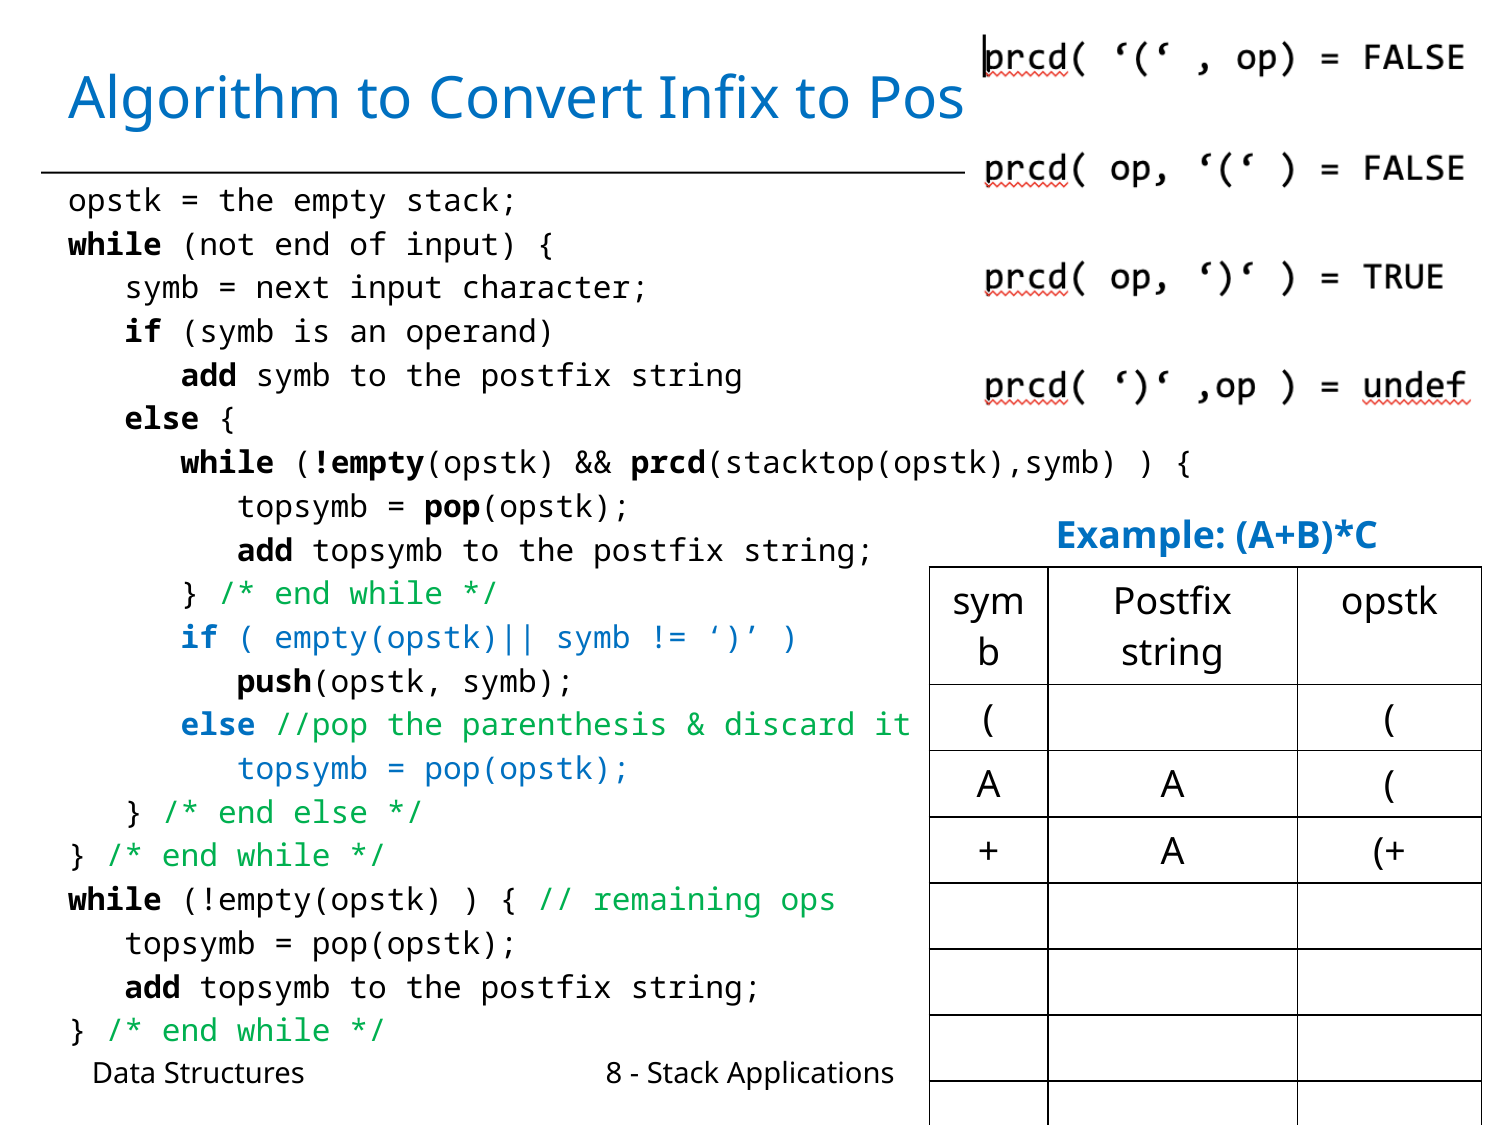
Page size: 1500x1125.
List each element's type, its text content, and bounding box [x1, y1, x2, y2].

picture [964, 0, 1500, 438]
table_cell [1049, 884, 1297, 948]
table_header symb [930, 568, 1047, 684]
table_cell [1298, 884, 1481, 948]
table_cell [930, 1016, 1047, 1080]
table_cell [1298, 1082, 1481, 1125]
table_cell ( [930, 685, 1047, 750]
table_cell [930, 1082, 1047, 1125]
table_cell [1049, 685, 1297, 750]
table_cell A [1049, 818, 1297, 882]
table_cell [1049, 950, 1297, 1014]
table_header opstk [1298, 568, 1481, 684]
table_cell (+ [1298, 818, 1481, 882]
table_cell A [930, 751, 1047, 816]
table_cell [930, 950, 1047, 1014]
table_cell [1049, 1016, 1297, 1080]
table_cell [1049, 1082, 1297, 1125]
slide_number Data Structures [76, 1046, 428, 1125]
table_cell ( [1298, 685, 1481, 750]
list opstk = the empty stack; while (not end of input) { symb = next input character; if (symb is an operand) add symb to the postfix string else { while (!empty(opstk) && prcd(stacktop(opstk),symb) ) { topsymb = pop(opstk); add topsymb to the postfix string; } /* end while */ if ( empty(opstk)|| symb != ‘)’ ) push(opstk, symb); else //pop the parenthesis & discard it topsymb = pop(opstk); } /* end else */ } /* end while */ while (!empty(opstk) ) { // remaining ops topsymb = pop(opstk); add topsymb to the postfix string; } /* end while */ [52, 172, 1448, 1012]
table_cell [1298, 1016, 1481, 1080]
footer 8 - Stack Applications [502, 1046, 929, 1125]
text_box Example: (A+B)*C [1003, 503, 1431, 564]
table_cell + [930, 818, 1047, 882]
table_cell [1298, 950, 1481, 1014]
table_cell [930, 884, 1047, 948]
table_cell A [1049, 751, 1297, 816]
table_cell ( [1298, 751, 1481, 816]
title Algorithm to Convert Infix to Postfix [52, 30, 959, 159]
table_header Postfix string [1049, 568, 1297, 684]
